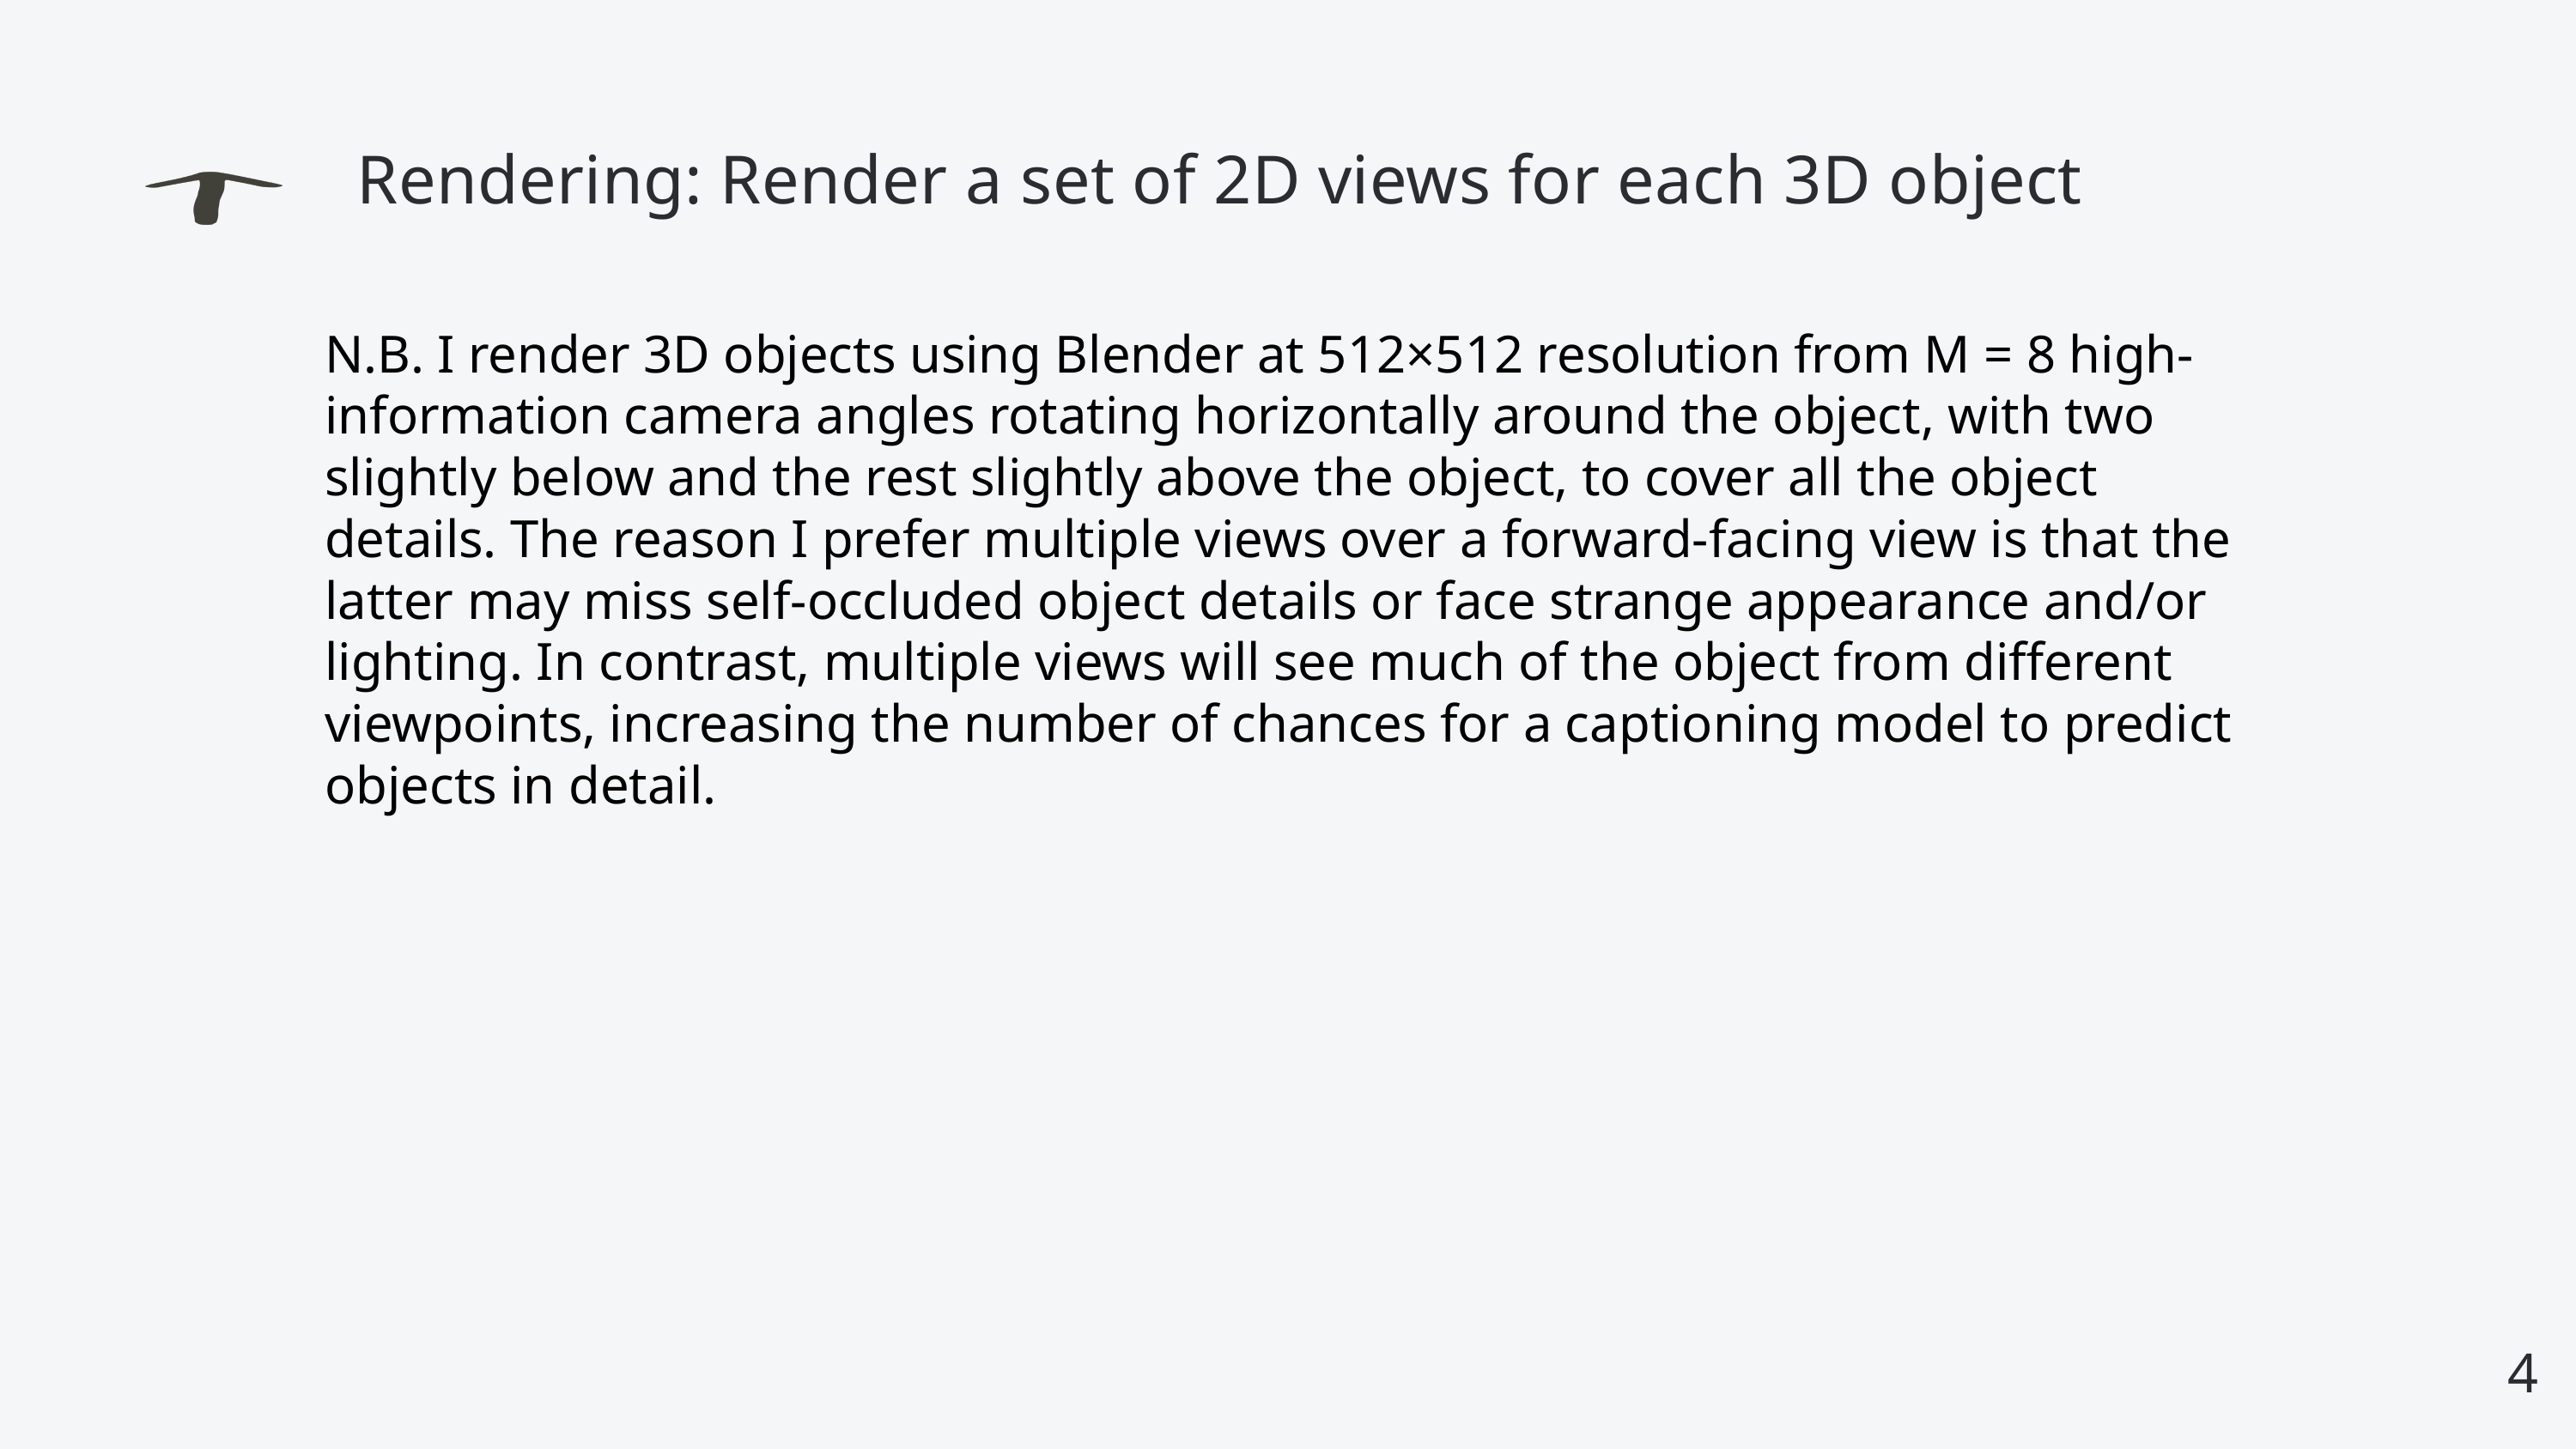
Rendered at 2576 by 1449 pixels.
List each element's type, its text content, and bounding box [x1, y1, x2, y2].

text_box N.B. I render 3D objects using Blender at 512×512 resolution from M = 8 high-information camera angles rotating horizontally around the object, with two slightly below and the rest slightly above the object, to cover all the object details. The reason I prefer multiple views over a forward-facing view is that the latter may miss self-occluded object details or face strange appearance and/or lighting. In contrast, multiple views will see much of the object from different viewpoints, increasing the number of chances for a captioning model to predict objects in detail. [325, 321, 2251, 815]
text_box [144, 144, 2536, 225]
text_box 4 [2507, 1327, 2535, 1404]
